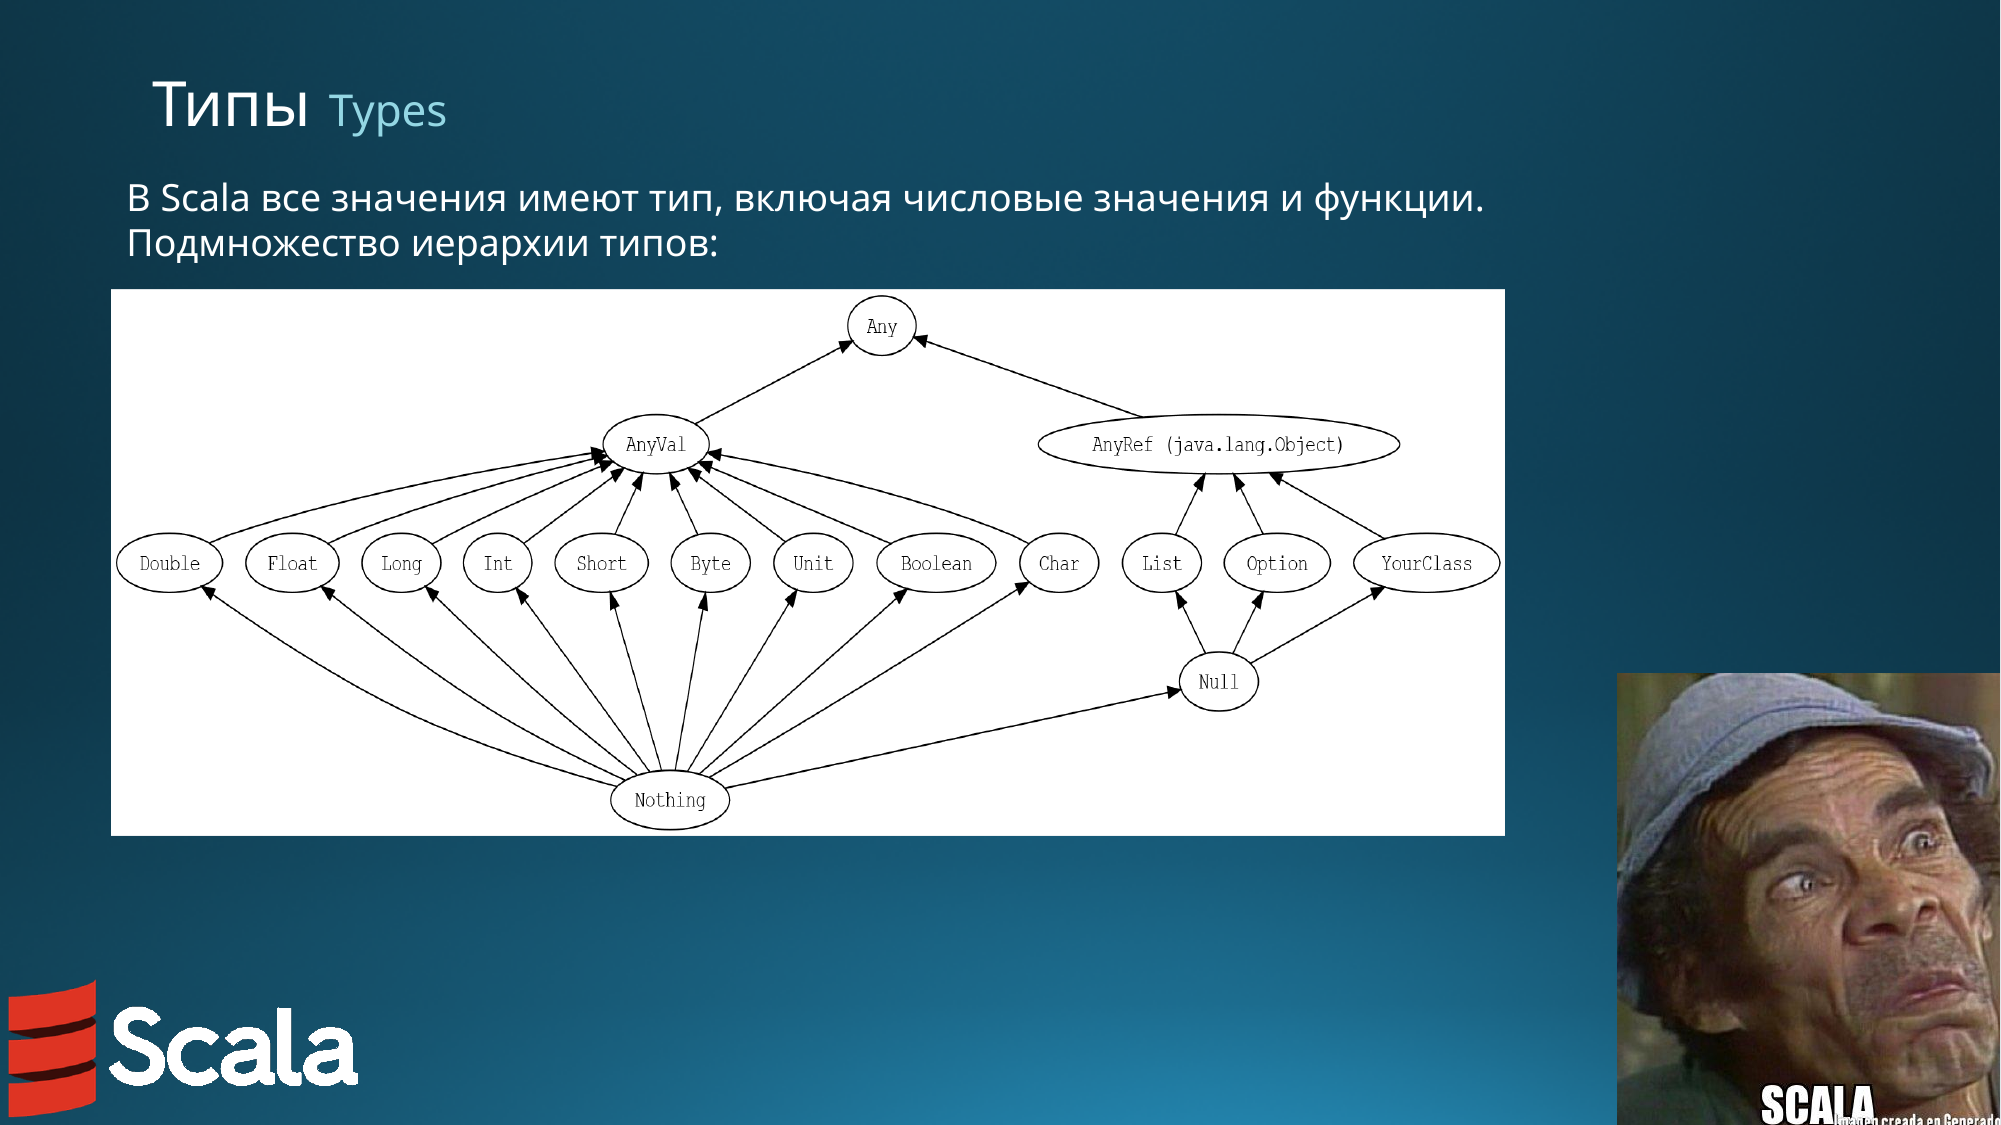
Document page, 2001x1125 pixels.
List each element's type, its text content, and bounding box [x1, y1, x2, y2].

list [1617, 673, 2000, 1125]
title Типы Types [137, 59, 1863, 149]
text_box В Scala все значения имеют тип, включая числовые значения и функции. Подмножество иерархии типов: [111, 166, 1586, 271]
picture [0, 0, 2001, 1125]
